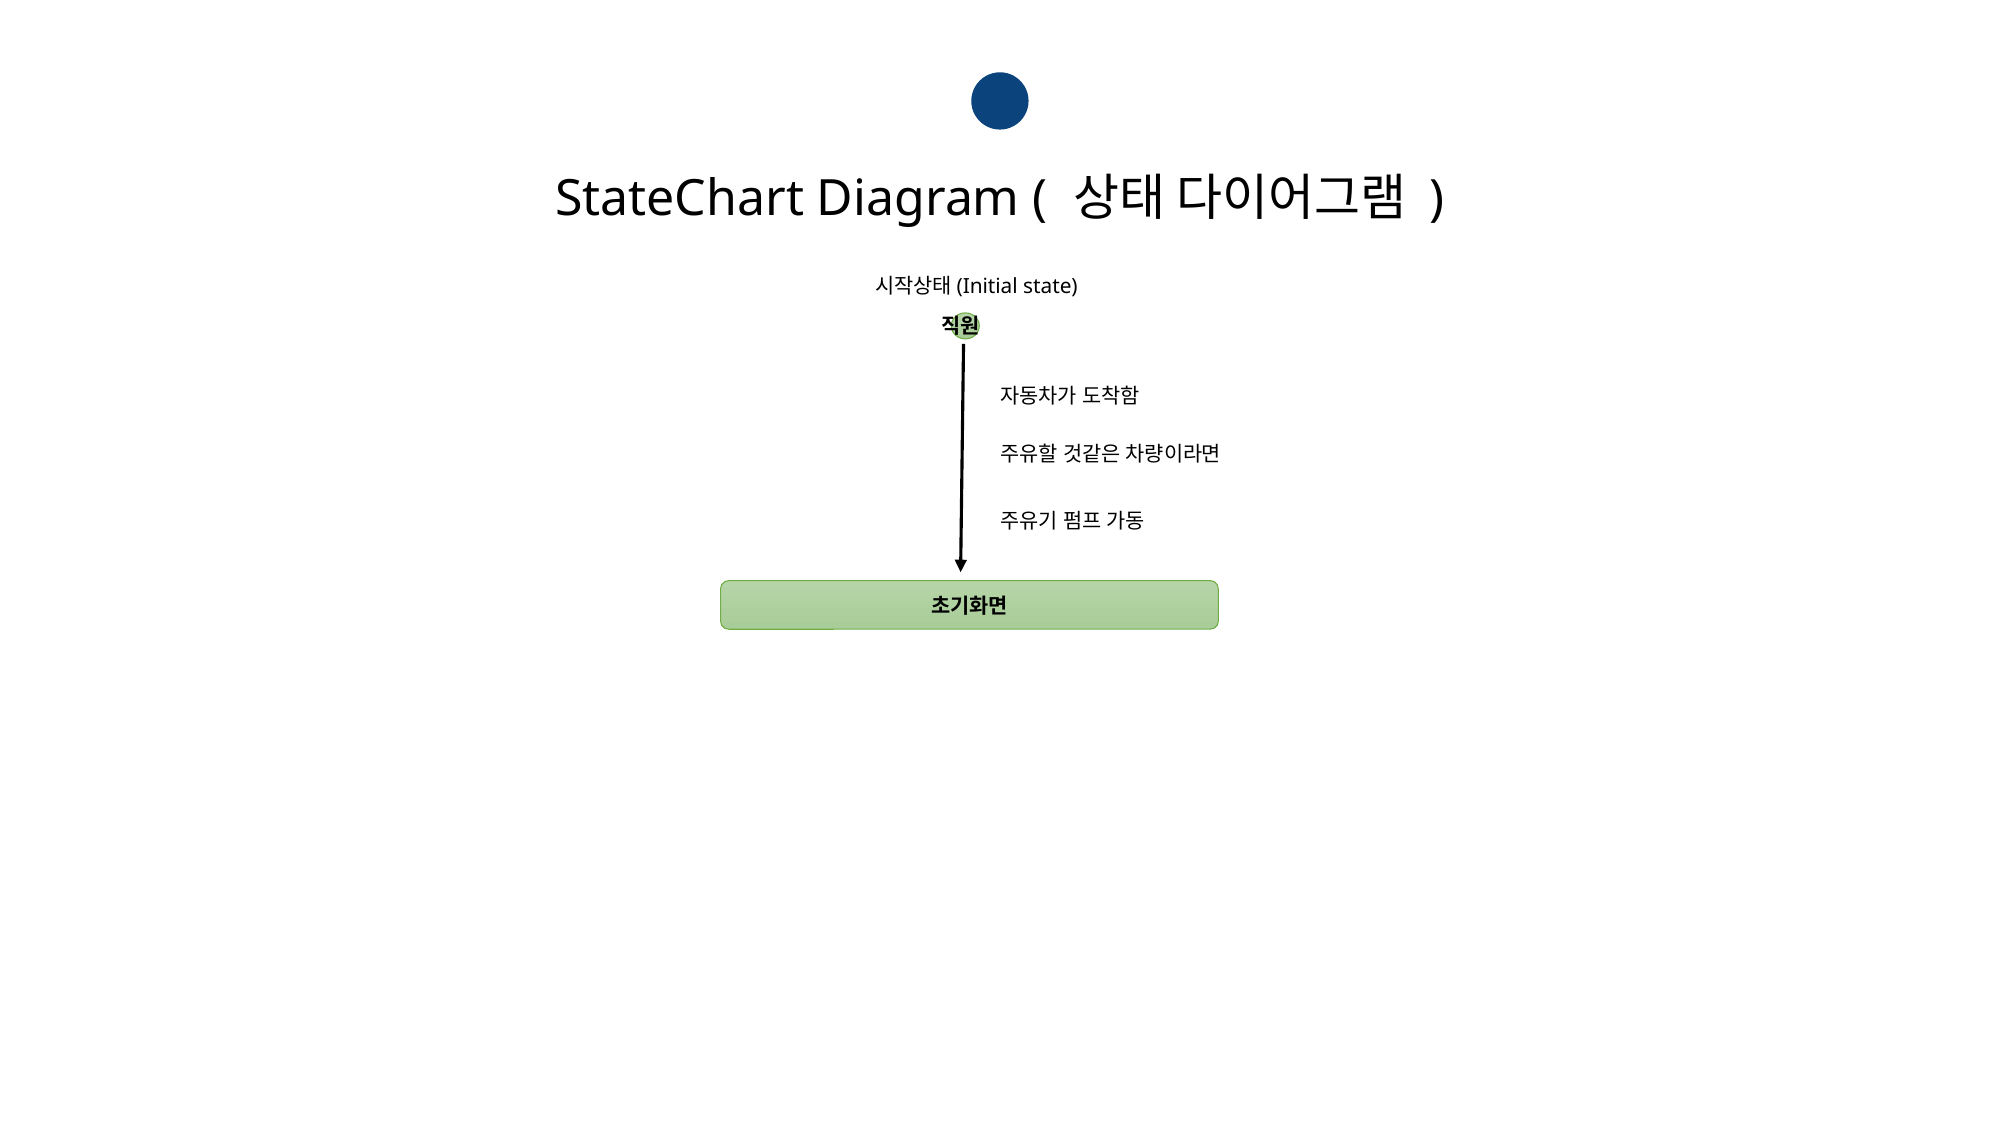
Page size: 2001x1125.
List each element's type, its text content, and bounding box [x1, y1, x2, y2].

text_box 초기화면 [720, 580, 1219, 630]
text_box 주유기 펌프 가동 [985, 500, 1203, 541]
text_box 시작상태(Initial state) [860, 264, 1112, 305]
text_box 직원 [926, 305, 1045, 346]
text_box [1024, 83, 1030, 119]
text_box [970, 83, 976, 119]
text_box 주유할 것같은 차량이라면 [985, 432, 1264, 473]
text_box 3 [976, 72, 1024, 130]
text_box 자동차가 도착함 [985, 375, 1292, 416]
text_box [960, 343, 964, 573]
text_box StateChart Diagram ( 상태 다이어그램 ) [540, 158, 1460, 306]
